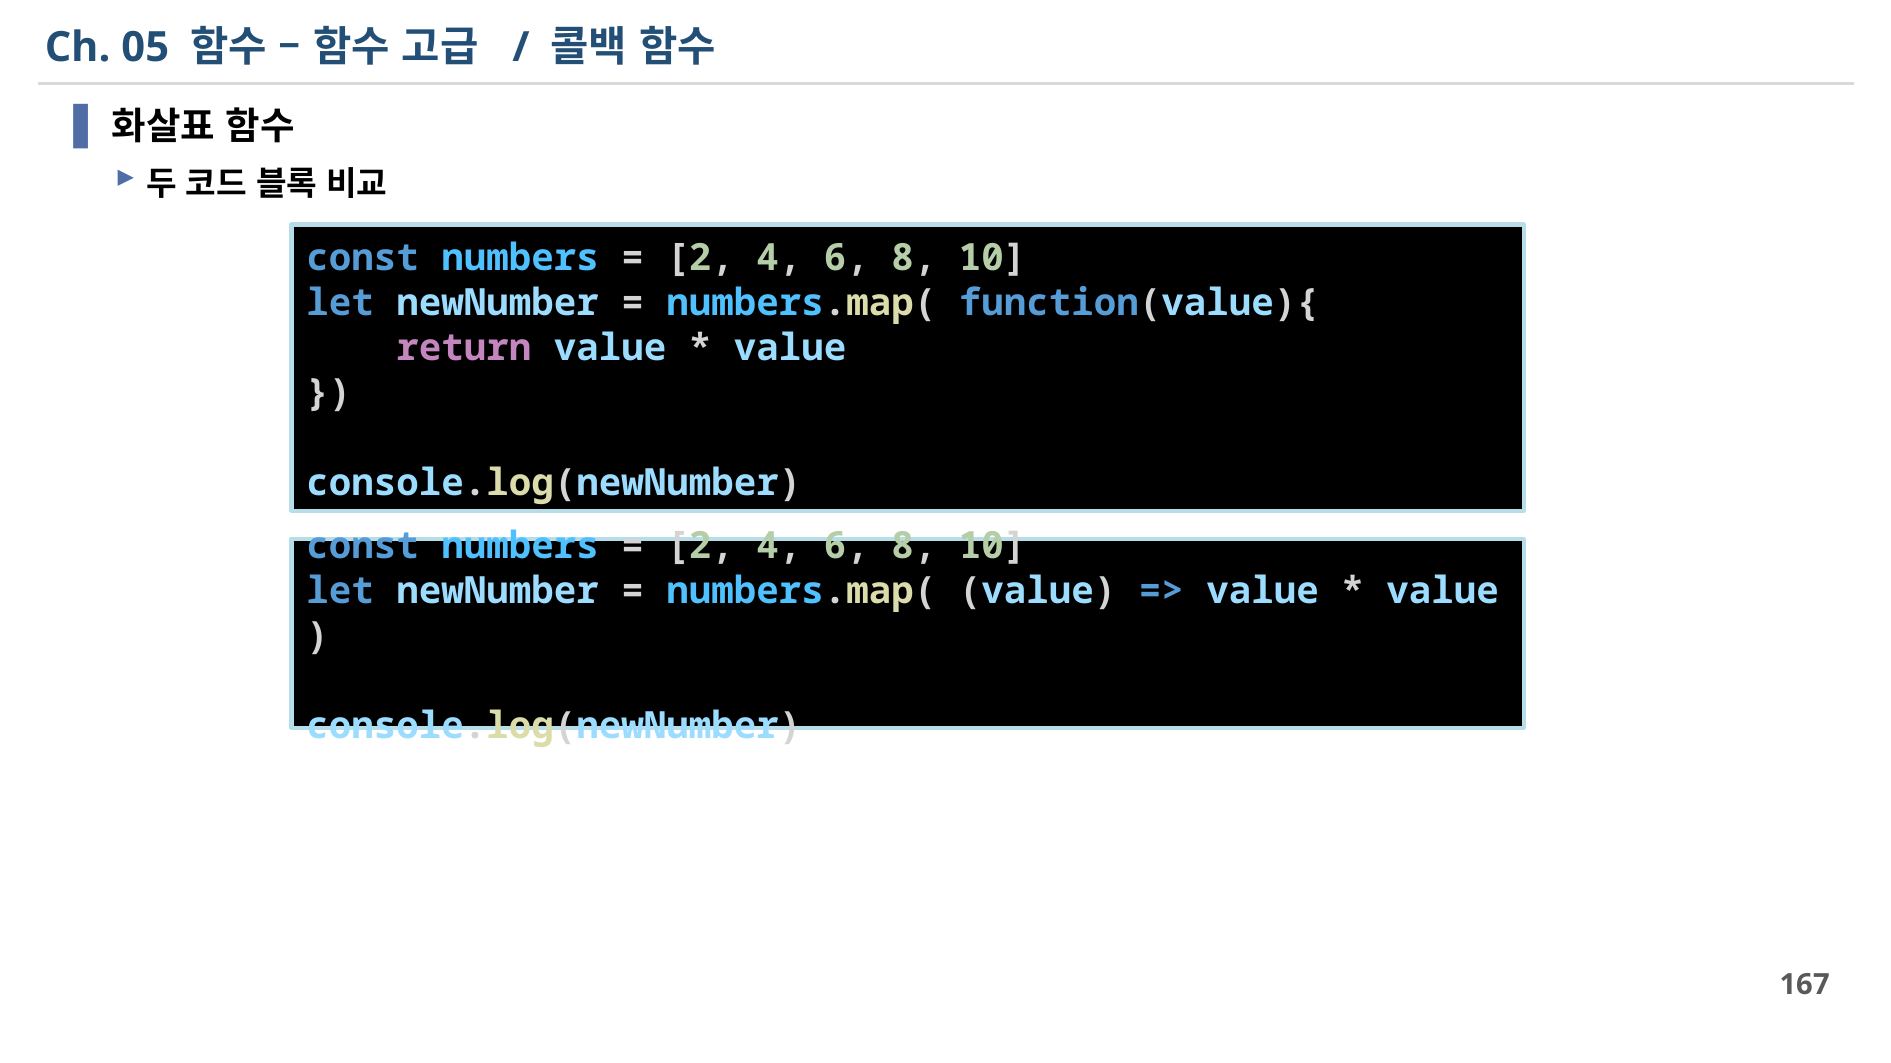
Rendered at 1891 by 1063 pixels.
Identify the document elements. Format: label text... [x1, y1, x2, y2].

text_box const numbers = [2, 4, 6, 8, 10] let newNumber = numbers.map( (value) => value * value ) console.log(newNumber) [289, 537, 1526, 730]
slide_number 167 [1703, 956, 1845, 1014]
list 화살표 함수 두 코드 블록 비교 [43, 94, 1845, 382]
text_box const numbers = [2, 4, 6, 8, 10] let newNumber = numbers.map( function(value){ return value * value }) console.log(newNumber) [289, 222, 1526, 513]
title Ch. 05 함수 – 함수 고급 / 콜백 함수 [29, 11, 1809, 78]
